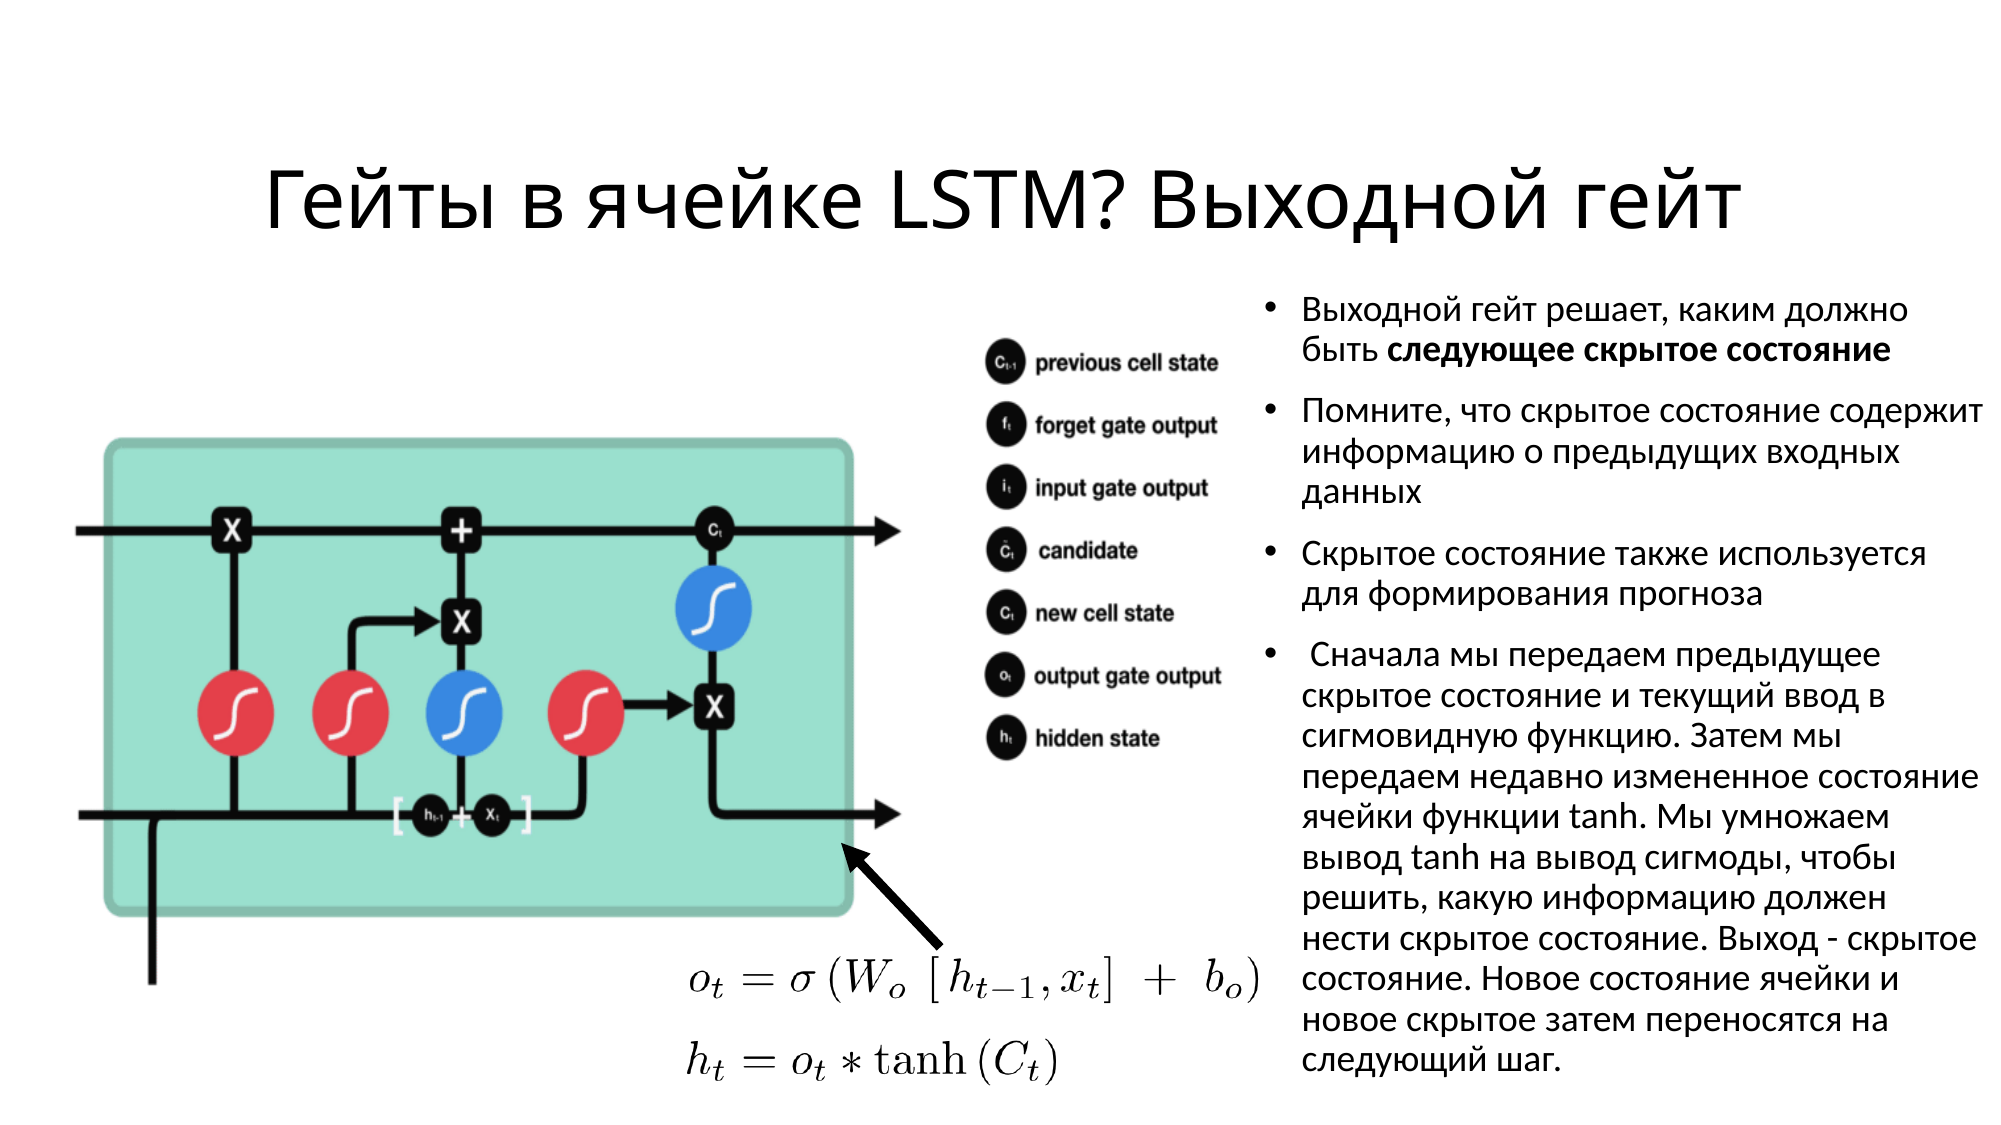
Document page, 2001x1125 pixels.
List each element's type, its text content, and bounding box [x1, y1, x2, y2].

title Гейты в ячейке LSTM? Выходной гейт [248, 84, 1872, 254]
picture [0, 320, 1272, 1088]
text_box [841, 842, 941, 948]
list Выходной гейт решает, каким должно быть следующее скрытое состояние Помните, что скрытое состояние содержит информацию о предыдущих входных данных Скрытое состояние также используется для формирования прогноза Сначала мы передаем предыдущее скрытое состояние и текущий ввод в сигмовидную функцию. Затем мы передаем недавно измененное состояние ячейки функции tanh. Мы умножаем вывод tanh на вывод сигмоды, чтобы решить, какую информацию должен нести скрытое состояние. Выход - скрытое состояние. Новое состояние ячейки и новое скрытое затем переносятся на следующий шаг. [1249, 406, 2000, 962]
